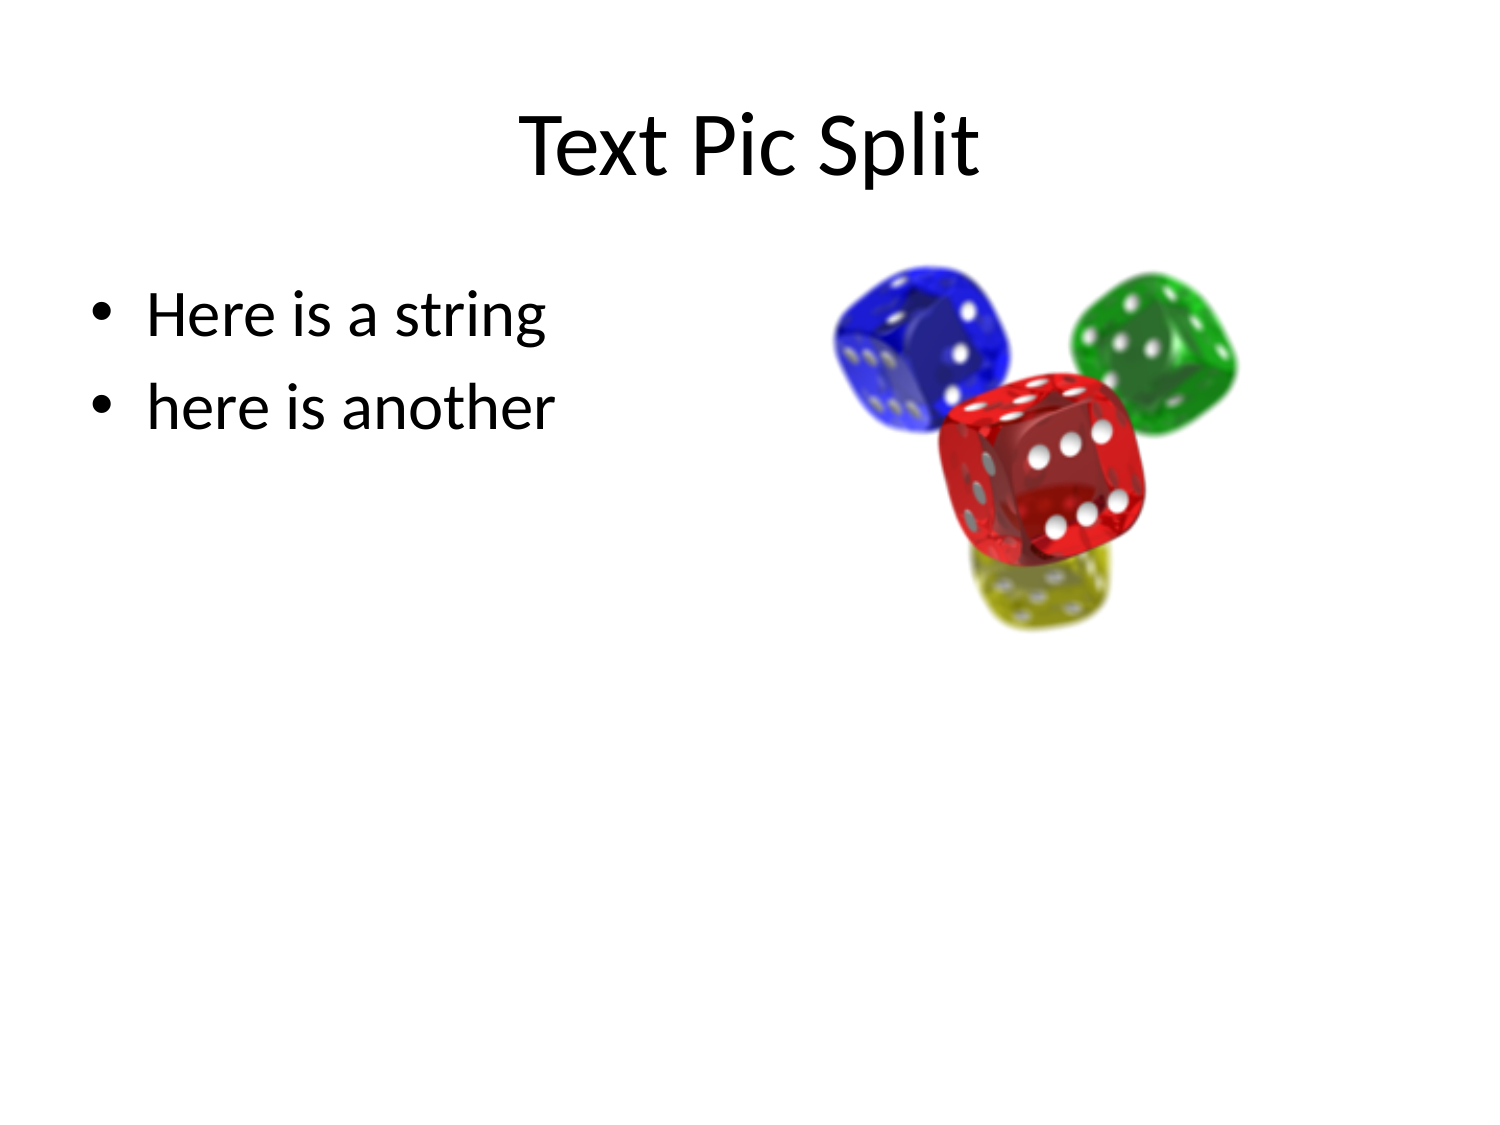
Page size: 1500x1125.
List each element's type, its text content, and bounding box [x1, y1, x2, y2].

list Here is a string here is another [75, 262, 1425, 1005]
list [749, 249, 1334, 688]
title Text Pic Split [75, 45, 1425, 233]
